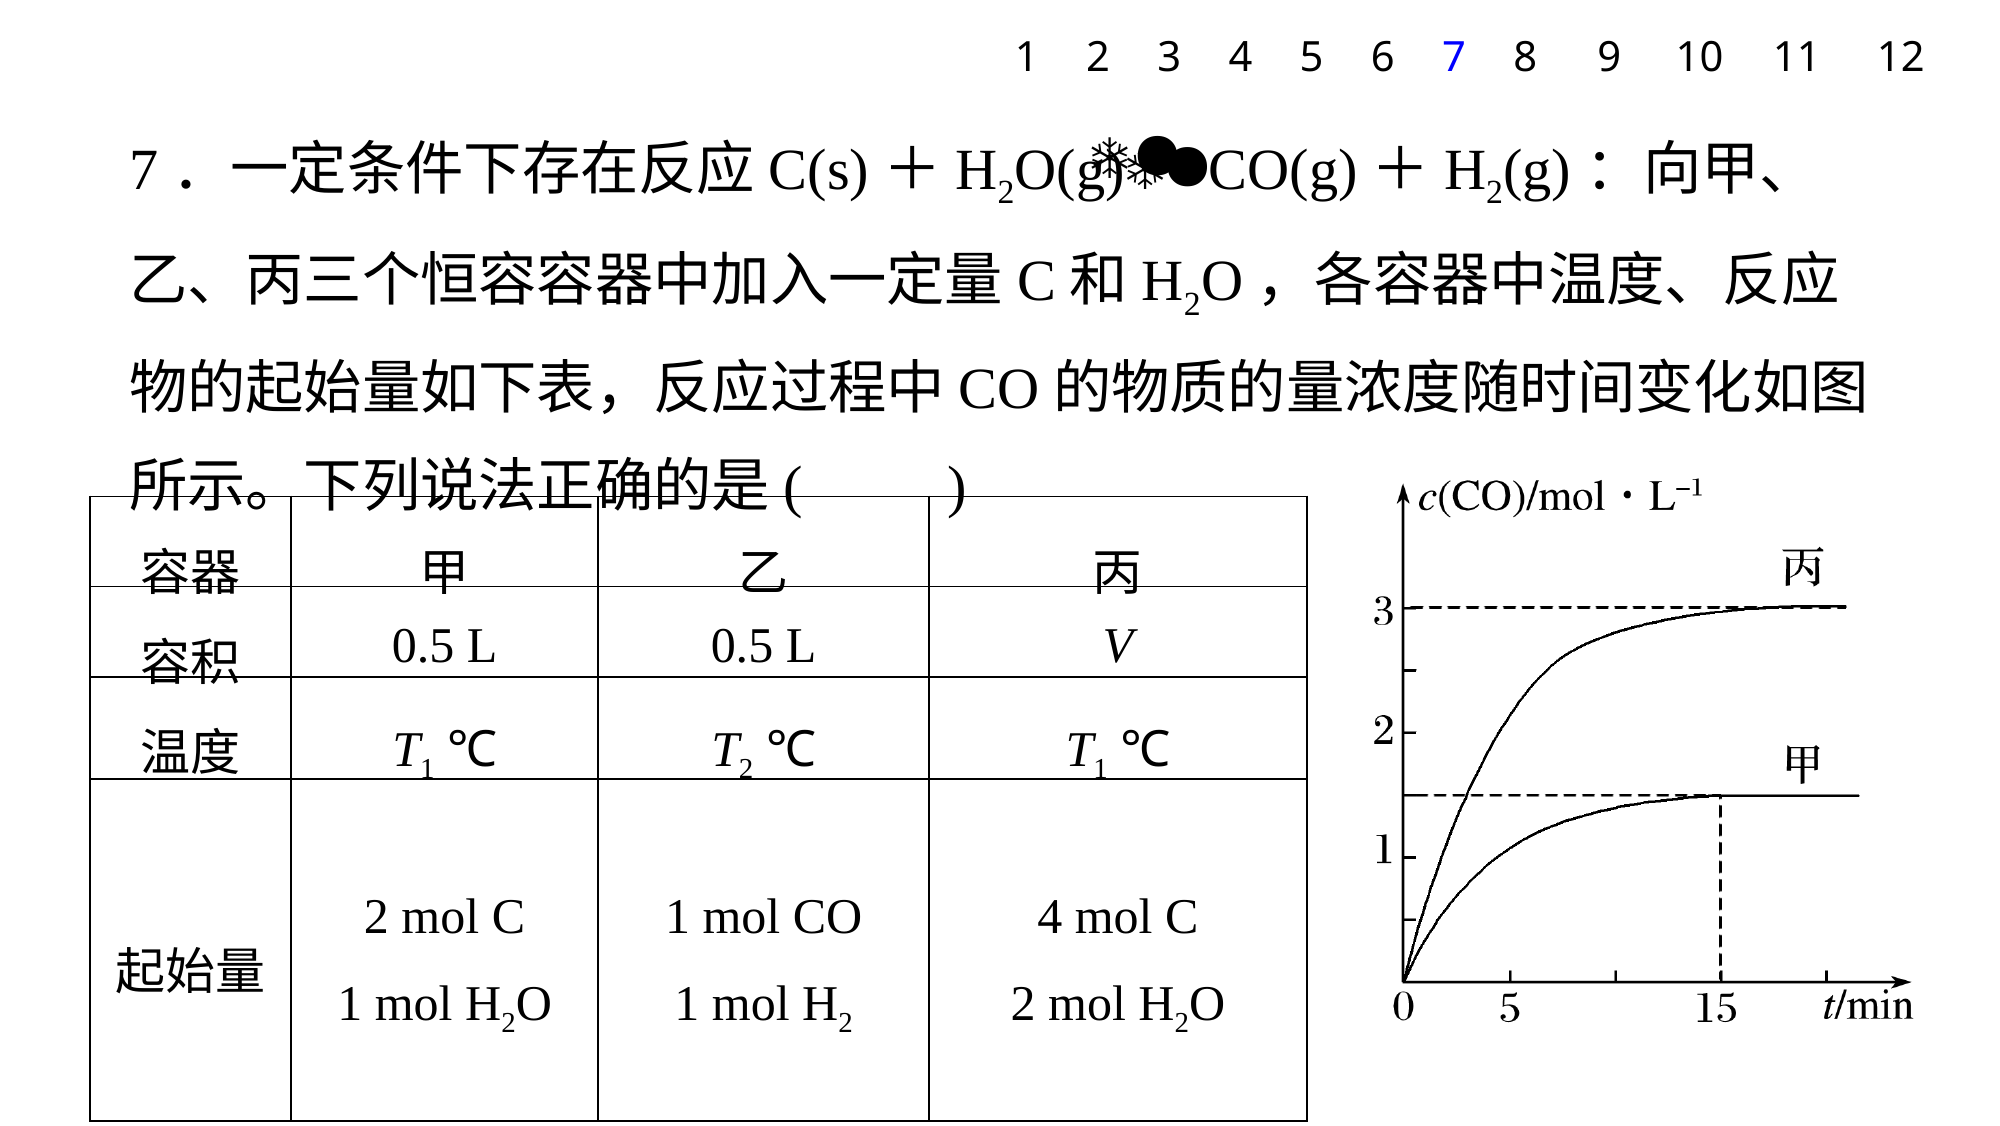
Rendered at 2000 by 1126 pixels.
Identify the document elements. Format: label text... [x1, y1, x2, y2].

text_box 8 [1498, 7, 1558, 102]
text_box 9 [1569, 7, 1642, 102]
text_box 6 [1355, 7, 1415, 102]
text_box 1 [999, 7, 1059, 102]
table_cell T2 ℃ [599, 678, 928, 778]
table_cell T1 ℃ [930, 678, 1306, 778]
table_cell 1 mol CO 1 mol H2 [599, 780, 928, 1120]
text_box 10 [1653, 7, 1744, 102]
table_header 乙 [599, 497, 928, 586]
table_cell 容积 [91, 587, 290, 676]
picture [1361, 460, 1927, 1031]
table_cell 起始量 [91, 780, 290, 1120]
text_box 7．一定条件下存在反应C(s)＋H2O(g)CO(g)＋H2(g)：向甲、乙、丙三个恒容容器中加入一定量C和H2O，各容器中温度、反应物的起始量如下表，反应过程中CO的物质的量浓度随时间变化如图所示。下列说法正确的是( ) [114, 91, 1886, 526]
text_box 7 [1426, 7, 1487, 102]
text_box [1089, 107, 1249, 226]
table_cell 0.5 L [292, 587, 597, 676]
table_header 丙 [930, 497, 1306, 586]
table_cell V [930, 587, 1306, 676]
text_box 4 [1213, 7, 1273, 102]
table_header 容器 [91, 497, 290, 586]
table_cell 2 mol C 1 mol H2O [292, 780, 597, 1120]
table_cell T1 ℃ [292, 678, 597, 778]
table_cell 4 mol C 2 mol H2O [930, 780, 1306, 1120]
text_box 5 [1284, 7, 1344, 102]
text_box 12 [1853, 7, 1945, 102]
text_box 11 [1755, 7, 1841, 102]
text_box 2 [1071, 7, 1131, 102]
table_cell 温度 [91, 678, 290, 778]
table_header 甲 [292, 497, 597, 586]
table_cell 0.5 L [599, 587, 928, 676]
text_box 3 [1142, 7, 1202, 102]
